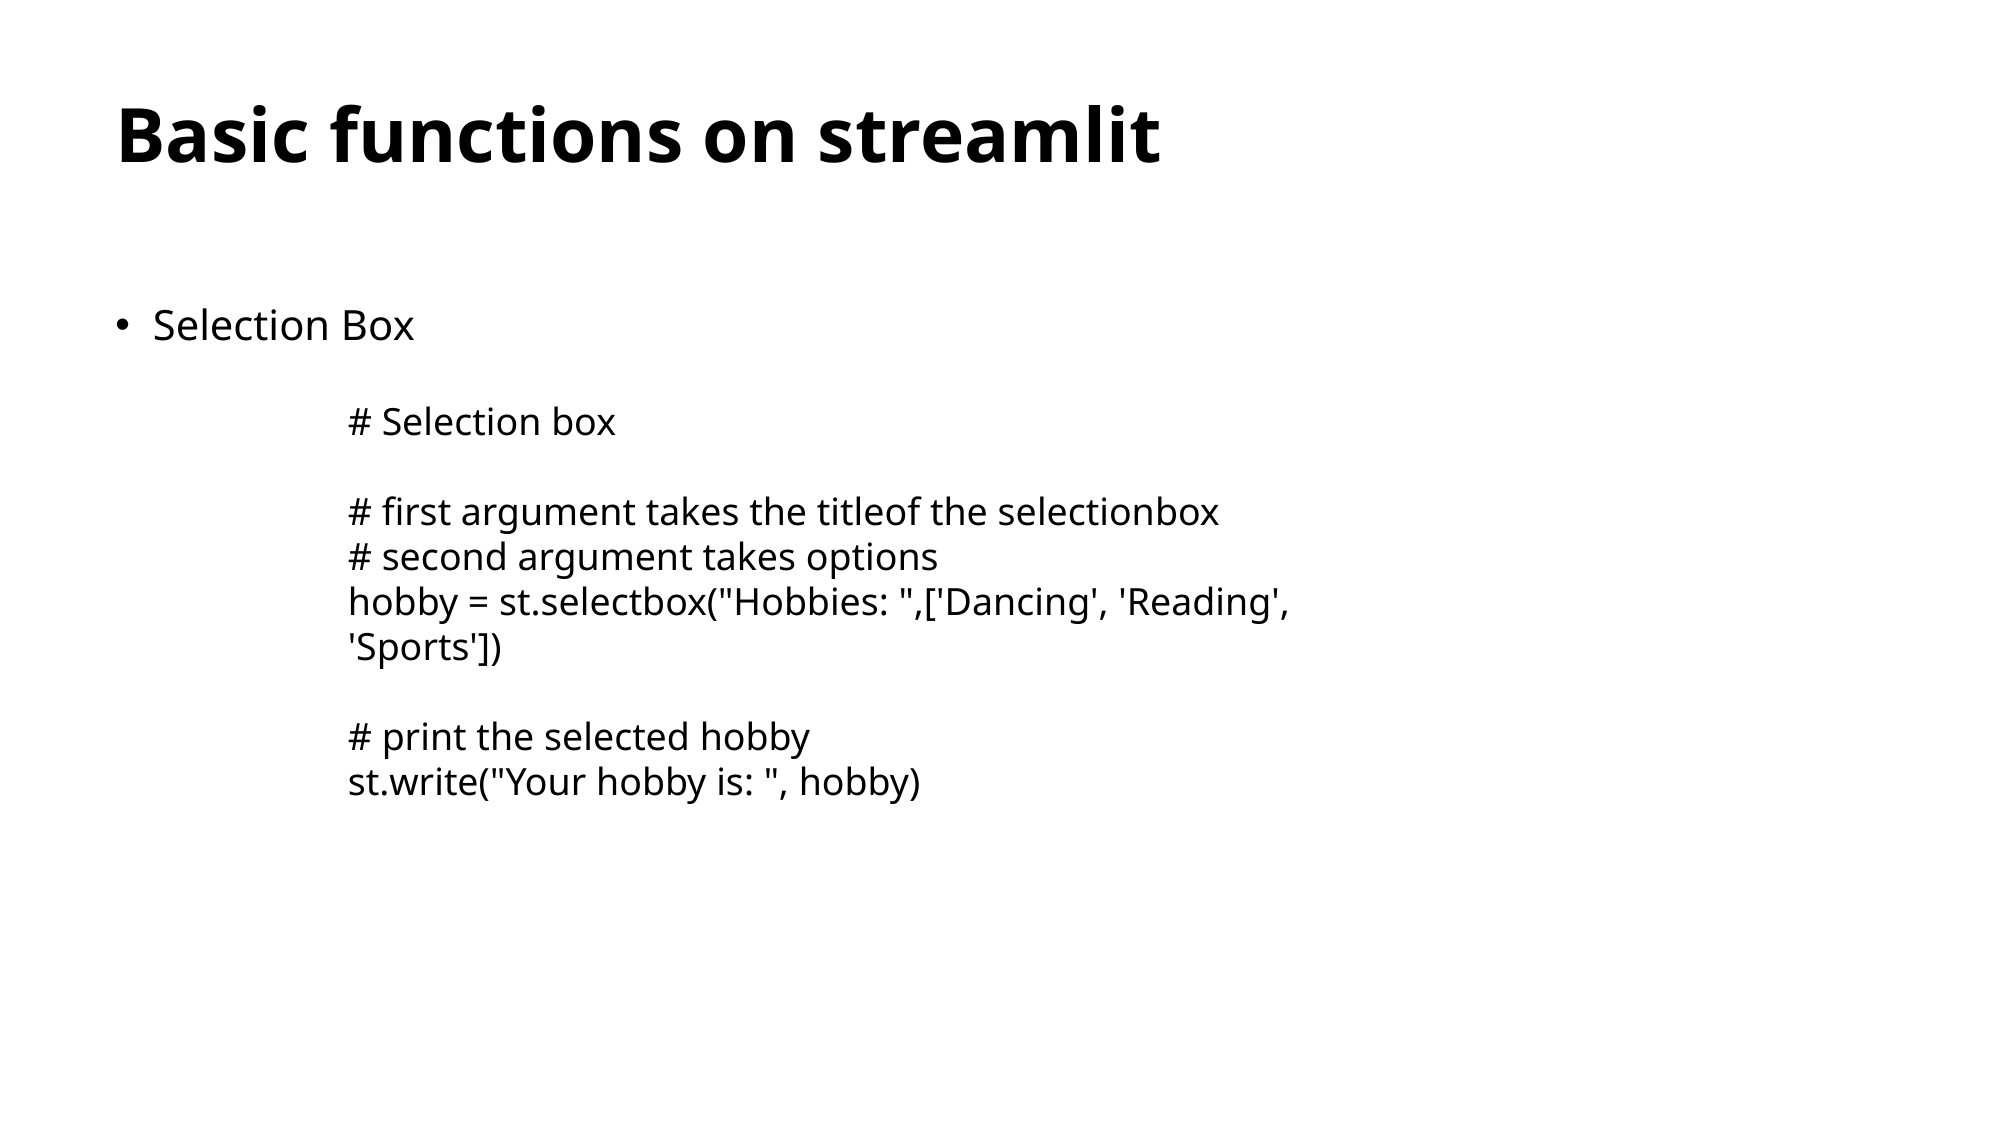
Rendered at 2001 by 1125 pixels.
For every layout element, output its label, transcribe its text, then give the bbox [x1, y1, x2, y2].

title Basic functions on streamlit [100, 90, 1849, 276]
list Selection Box [100, 281, 1849, 1035]
text_box # Selection box # first argument takes the titleof the selectionbox # second argument takes options hobby = st.selectbox("Hobbies: ",['Dancing', 'Reading', 'Sports']) # print the selected hobby st.write("Your hobby is: ", hobby) [333, 390, 1469, 856]
